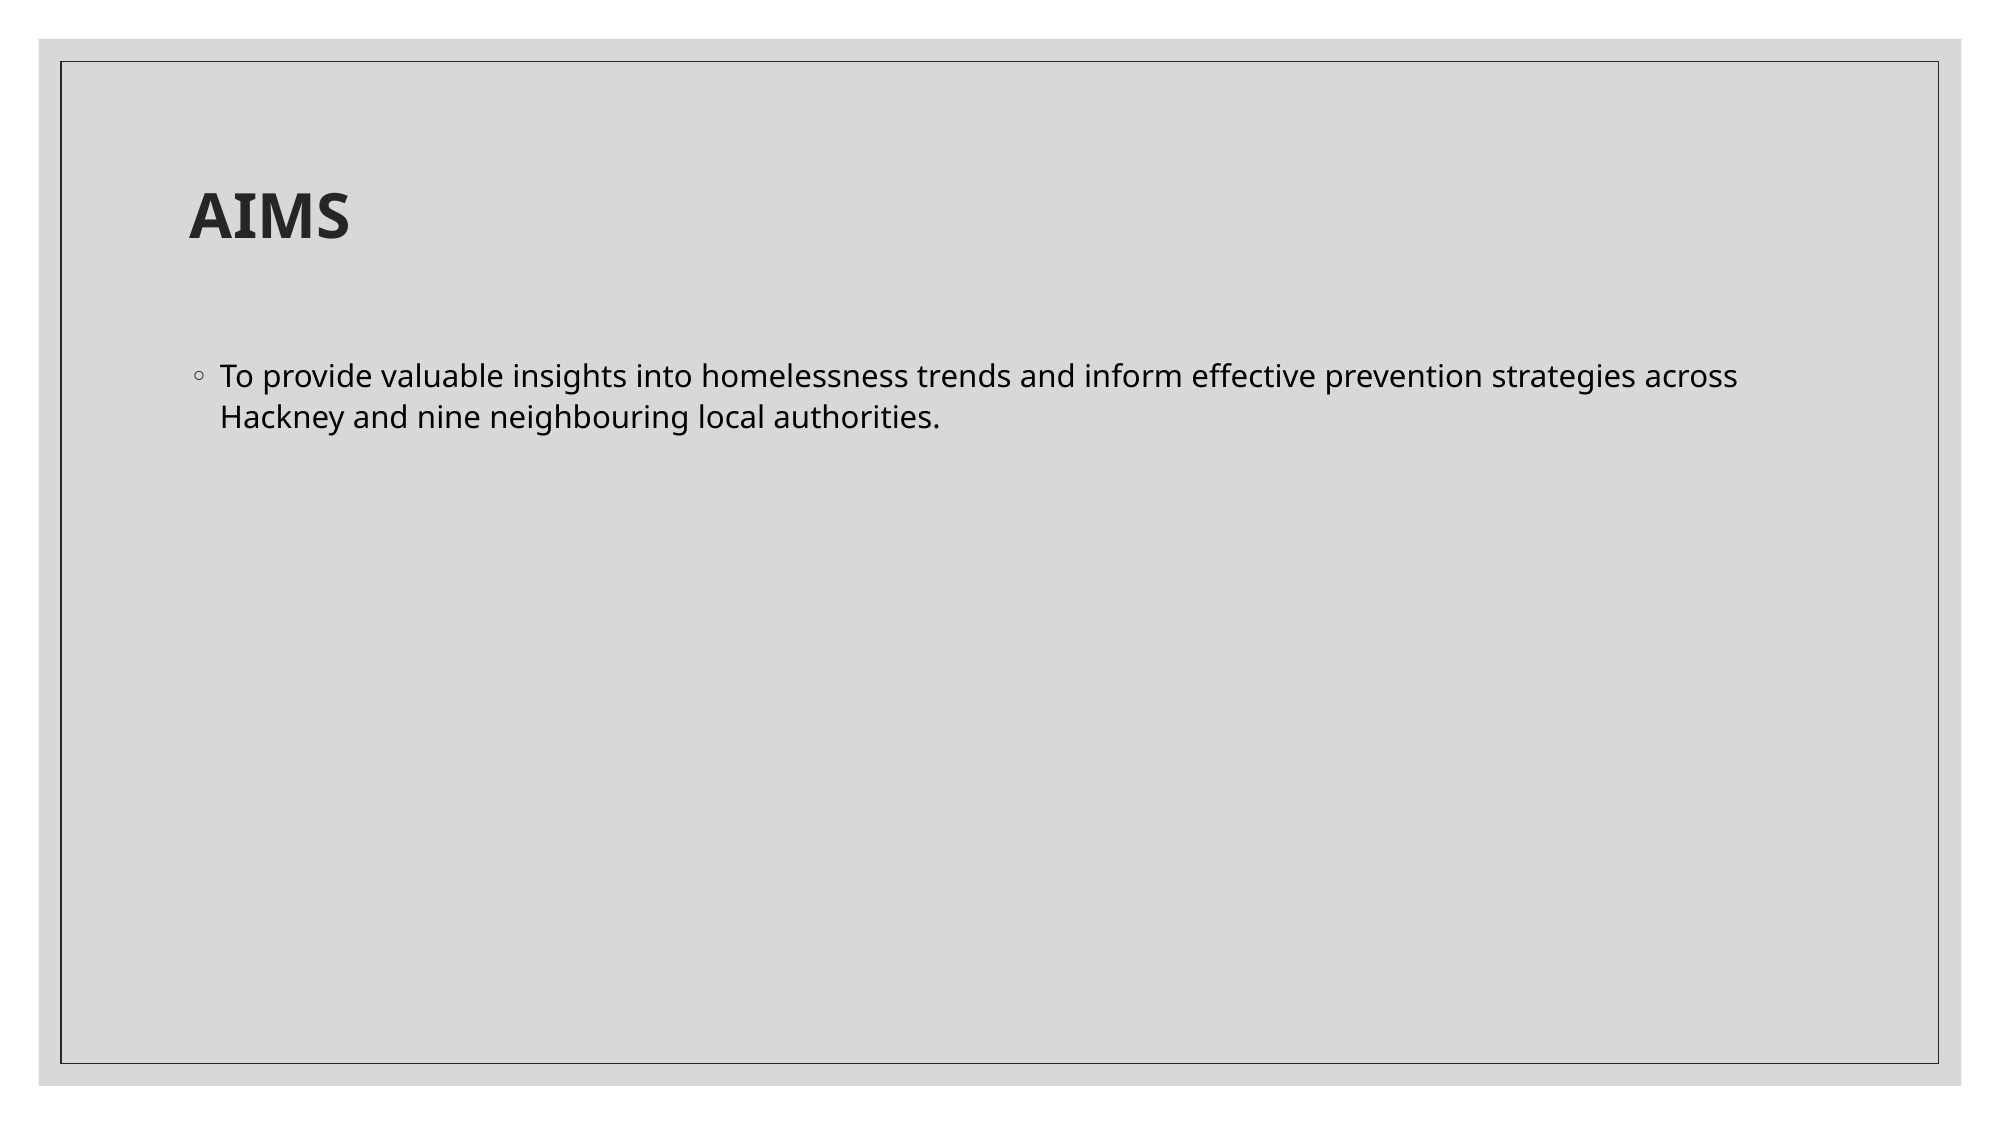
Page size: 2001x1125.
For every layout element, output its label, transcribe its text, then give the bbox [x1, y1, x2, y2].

title AIMS [174, 105, 1825, 331]
list To provide valuable insights into homelessness trends and inform effective prevention strategies across Hackney and nine neighbouring local authorities. [174, 345, 1825, 977]
